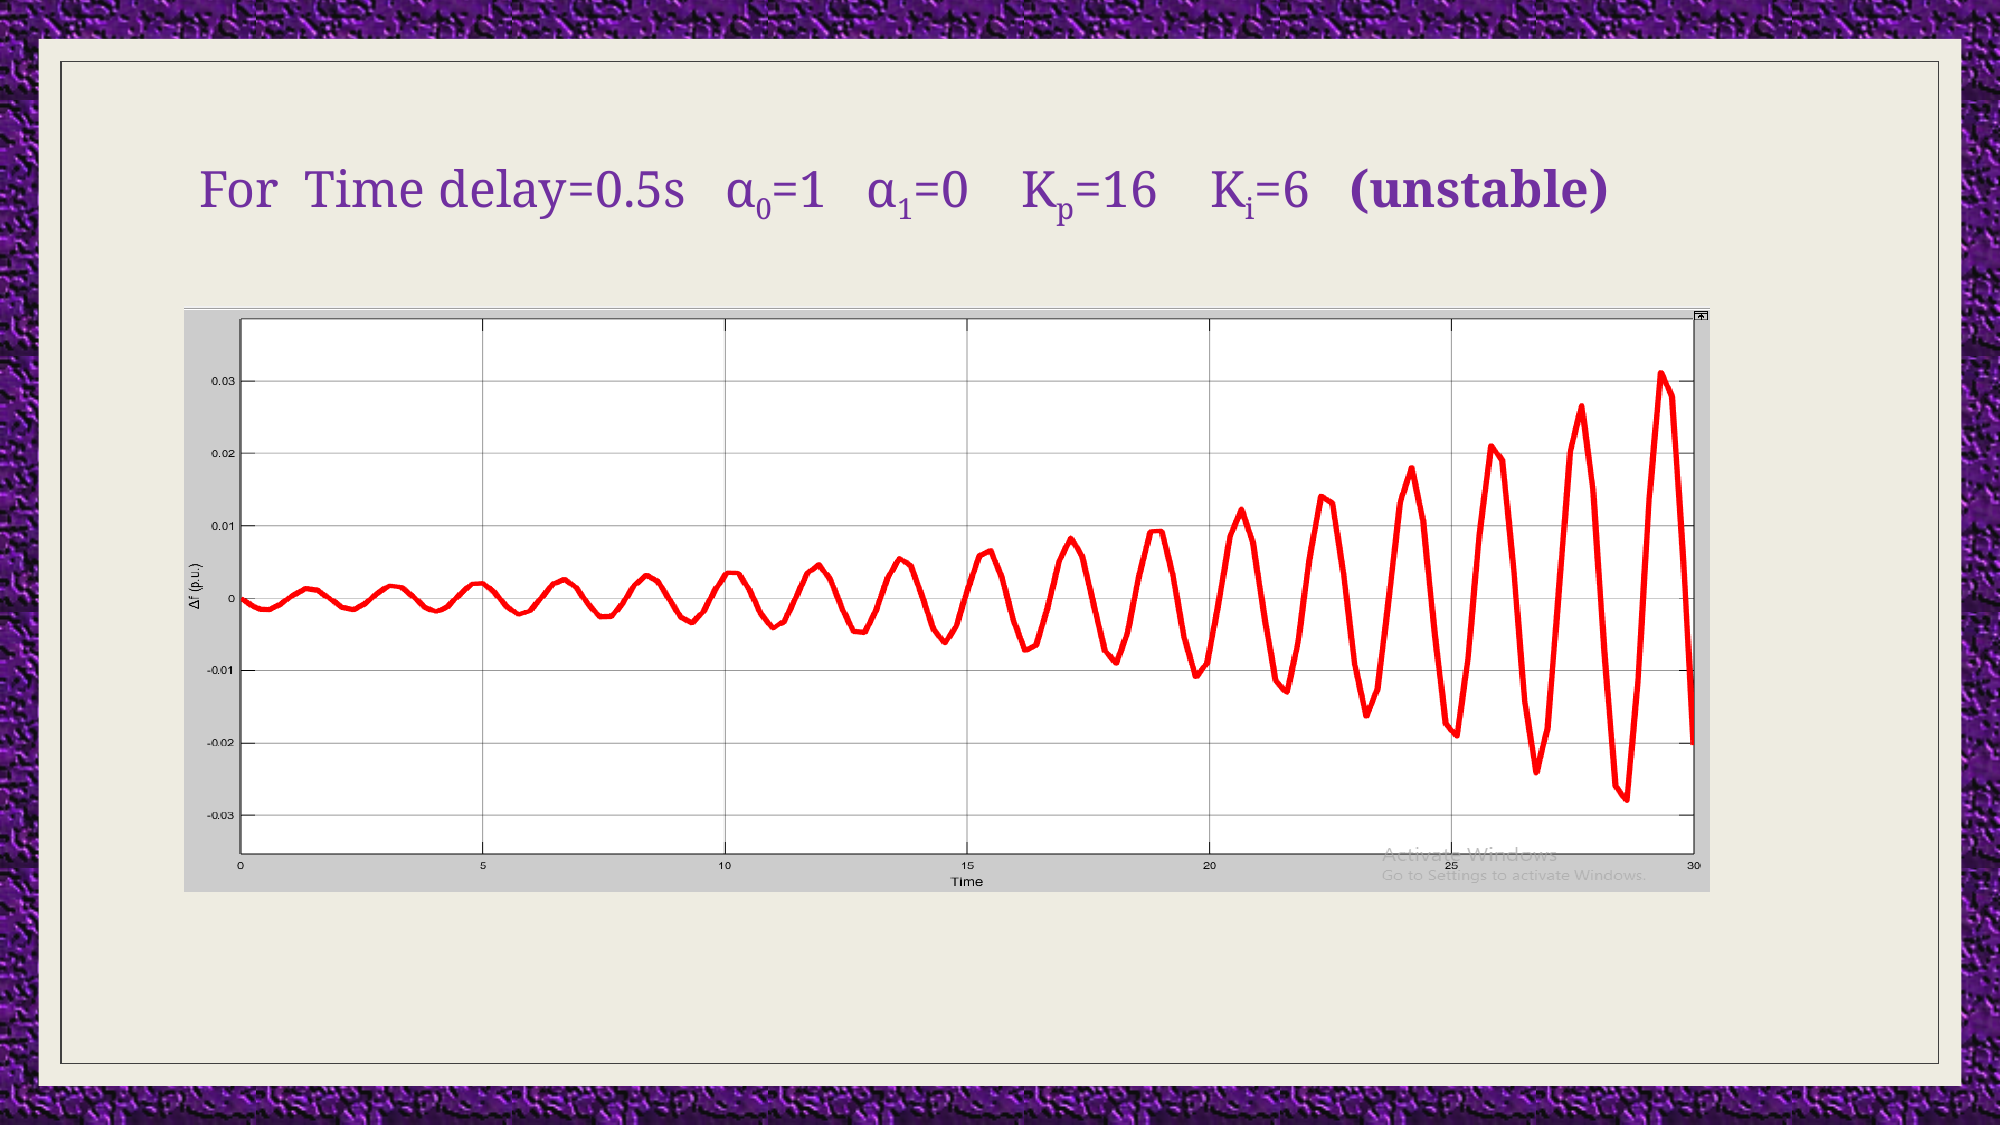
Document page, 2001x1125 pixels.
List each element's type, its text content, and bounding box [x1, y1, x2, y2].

picture [0, 0, 2000, 1125]
text_box For Time delay=0.5s α0=1 α1=0 Kp=16 Ki=6 (unstable) [184, 149, 1661, 233]
